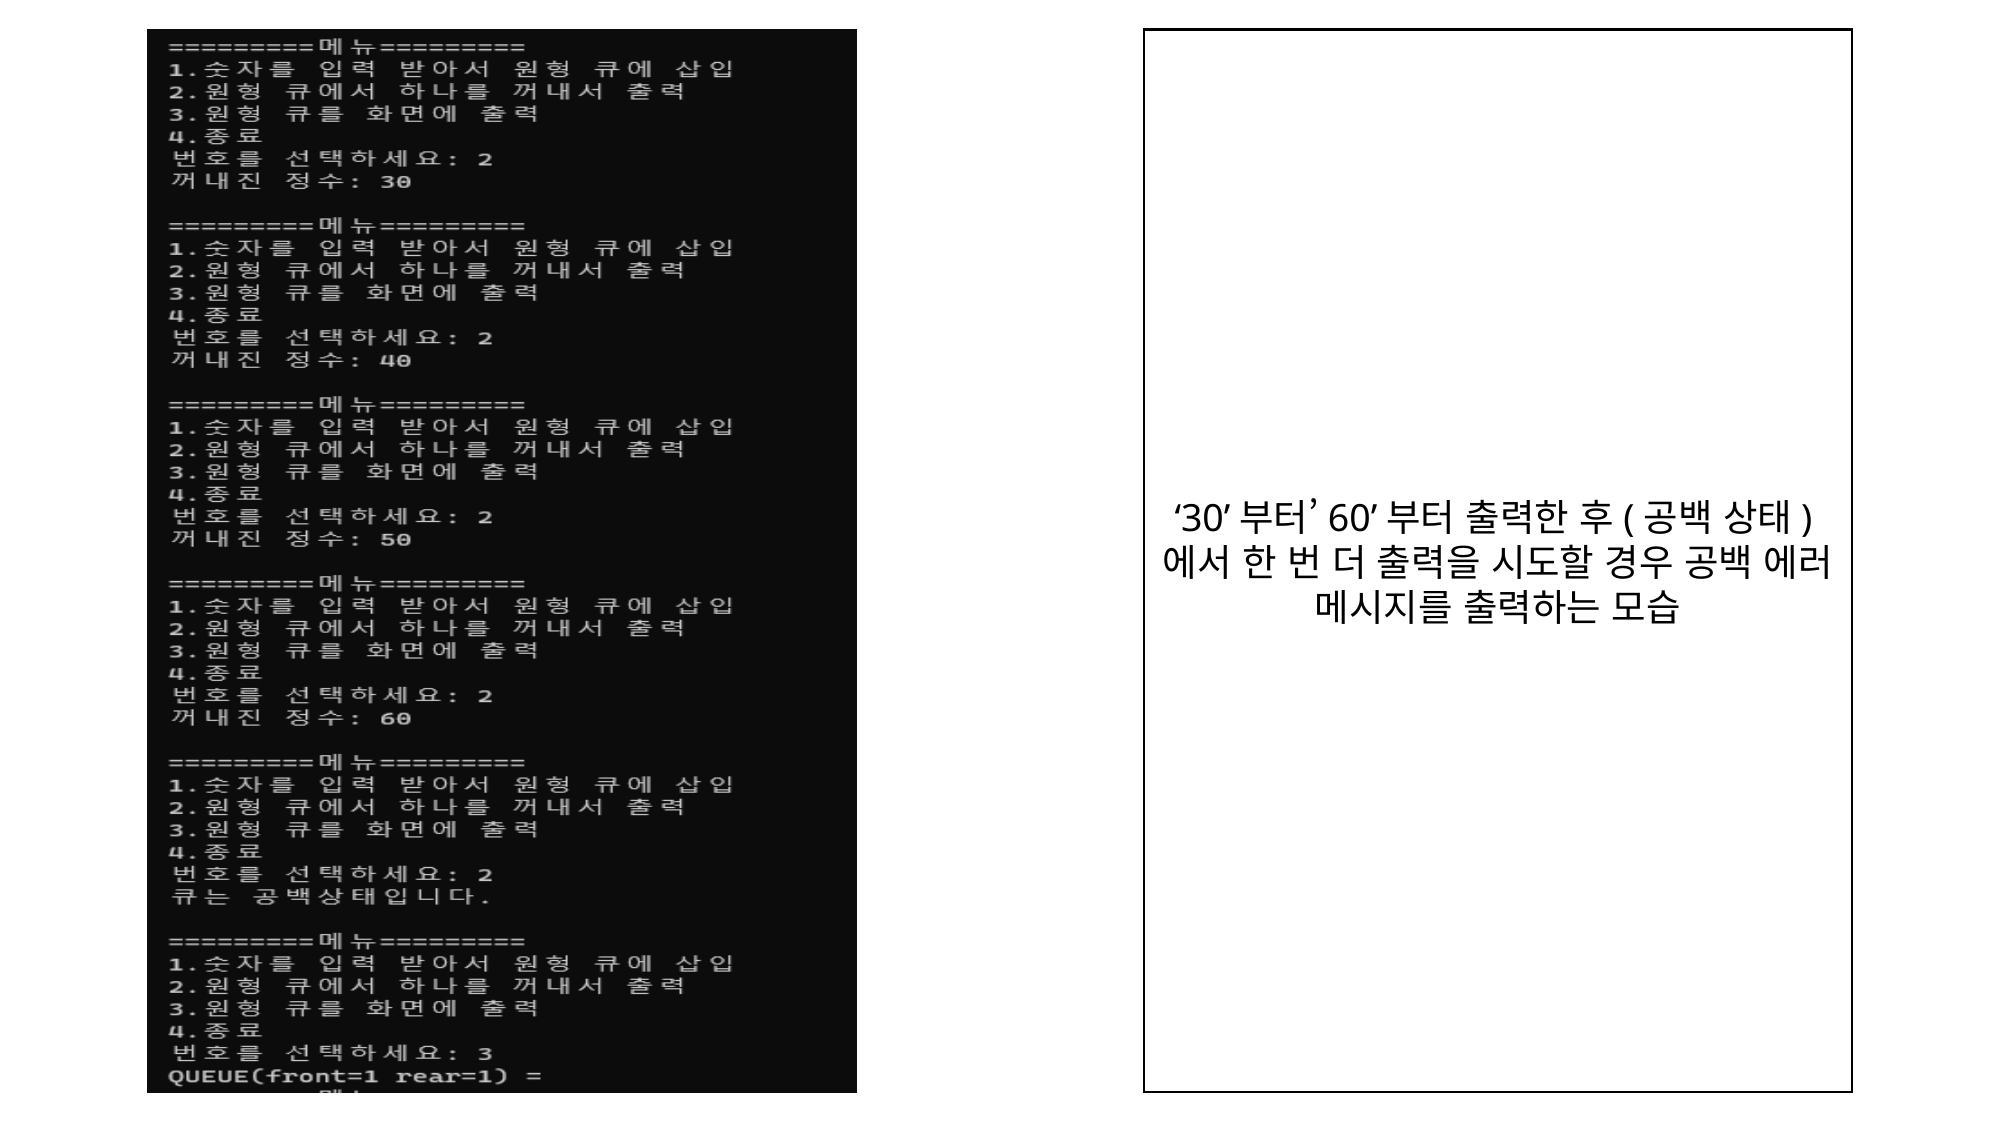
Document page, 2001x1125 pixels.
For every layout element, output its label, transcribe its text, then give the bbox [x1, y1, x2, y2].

text_box ‘30’부터’60’부터 출력한 후(공백 상태)에서 한 번 더 출력을 시도할 경우 공백 에러 메시지를 출력하는 모습 [1143, 28, 1853, 1093]
picture [147, 29, 857, 1093]
